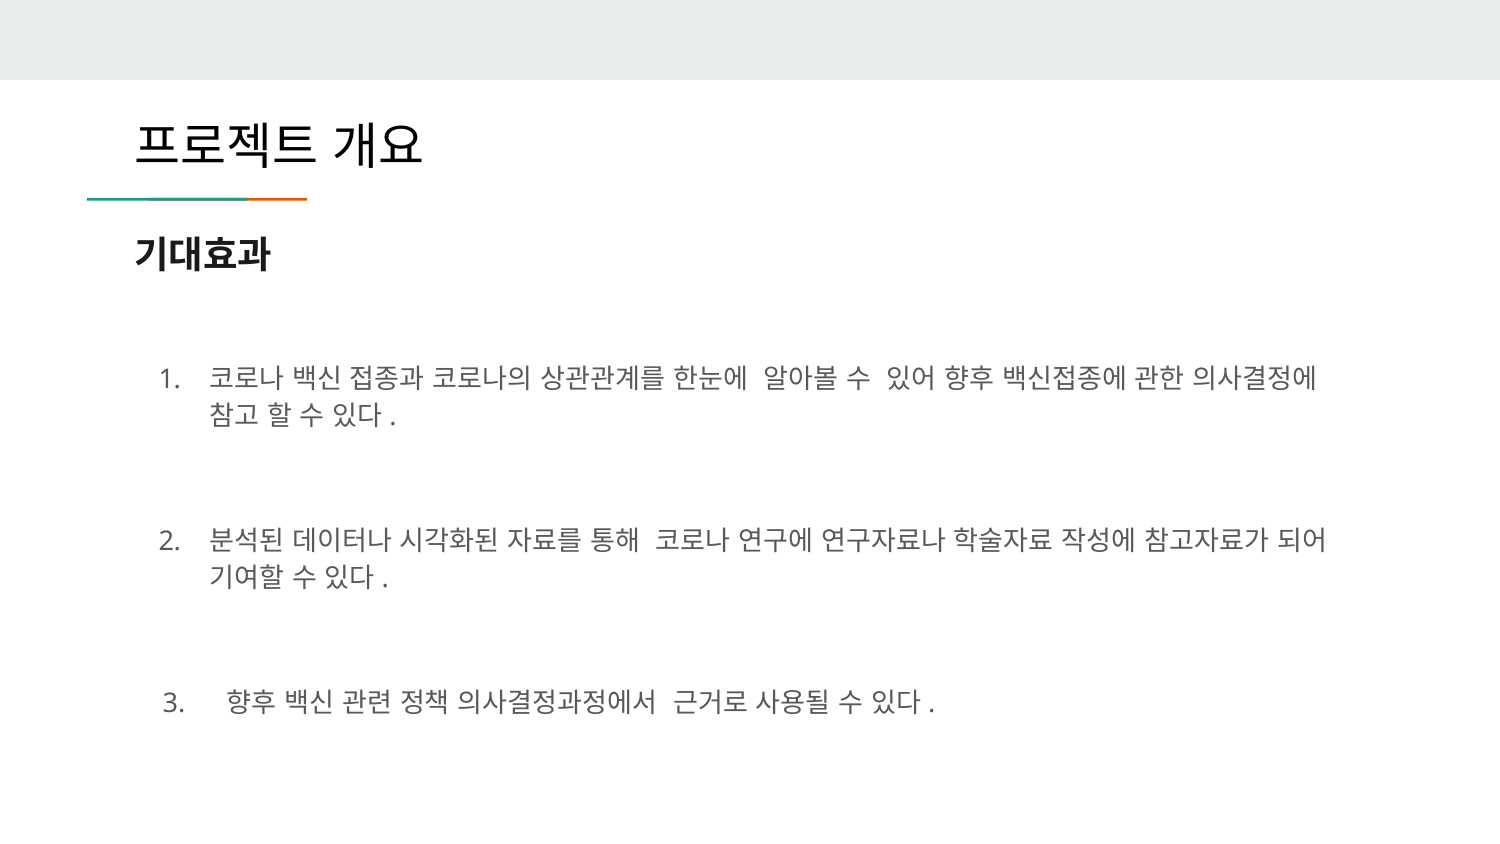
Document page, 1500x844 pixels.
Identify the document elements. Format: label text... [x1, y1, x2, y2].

title 기대효과 [119, 216, 1381, 305]
list 코로나 백신 접종과 코로나의 상관관계를 한눈에 알아볼 수 있어 향후 백신접종에 관한 의사결정에 참고 할 수 있다. 분석된 데이터나 시각화된 자료를 통해 코로나 연구에 연구자료나 학술자료 작성에 참고자료가 되어 기여할 수 있다. 3. 향후 백신 관련 정책 의사결정과정에서 근거로 사용될 수 있다. [119, 341, 1381, 809]
text_box 프로젝트 개요 [119, 99, 612, 190]
